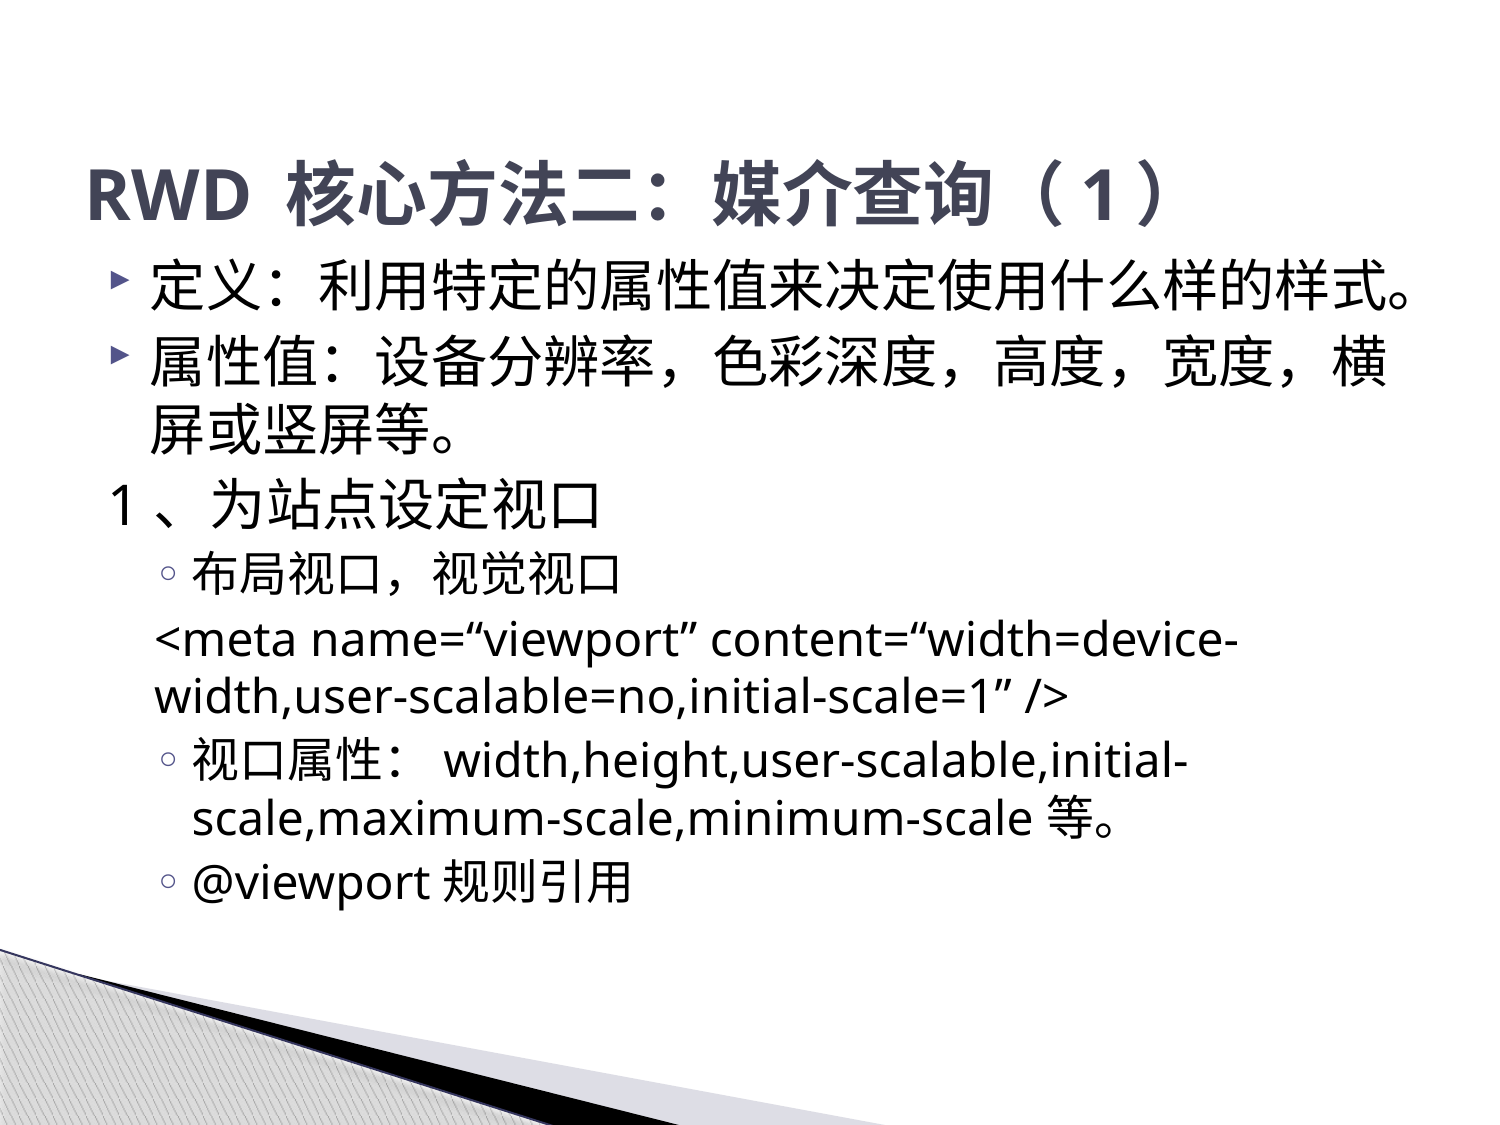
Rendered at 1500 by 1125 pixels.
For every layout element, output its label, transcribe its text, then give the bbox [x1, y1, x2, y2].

list 定义：利用特定的属性值来决定使用什么样的样式。 属性值：设备分辨率，色彩深度，高度，宽度，横屏或竖屏等。 1、为站点设定视口 布局视口，视觉视口 <meta name=“viewport” content=“width=device-width,user-scalable=no,initial-scale=1” /> 视口属性：width,height,user-scalable,initial-scale,maximum-scale,minimum-scale等。 @viewport规则引用 [75, 243, 1425, 986]
title RWD 核心方法二：媒介查询（1） [70, 140, 1421, 329]
